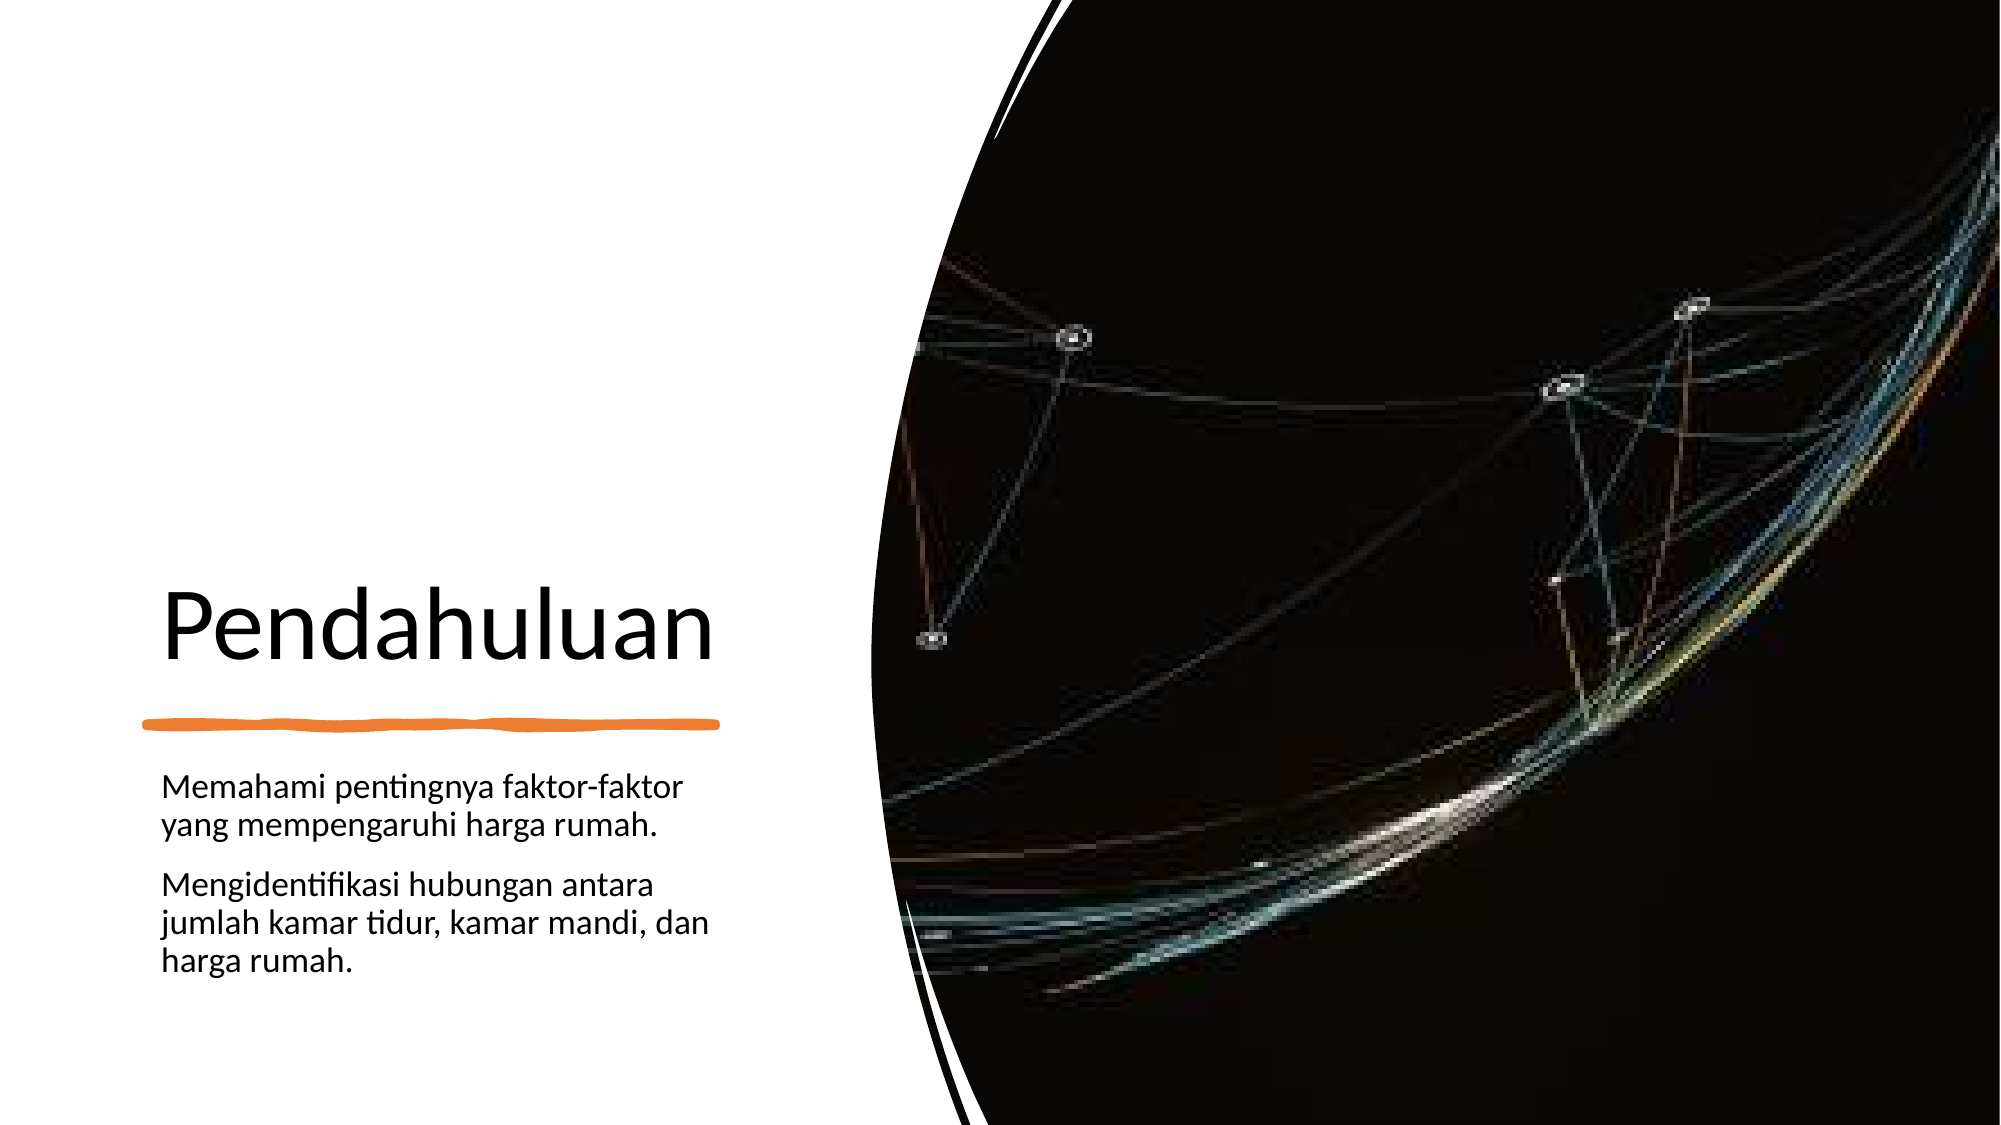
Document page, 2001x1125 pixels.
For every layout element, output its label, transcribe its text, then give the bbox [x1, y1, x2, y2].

text_box [145, 721, 716, 729]
text_box [0, 0, 868, 1125]
picture [871, 0, 2000, 1125]
subtitle Memahami pentingnya faktor-faktor yang mempengaruhi harga rumah. Mengidentifikasi hubungan antara jumlah kamar tidur, kamar mandi, dan harga rumah. [146, 760, 759, 1019]
title Pendahuluan [146, 104, 759, 690]
